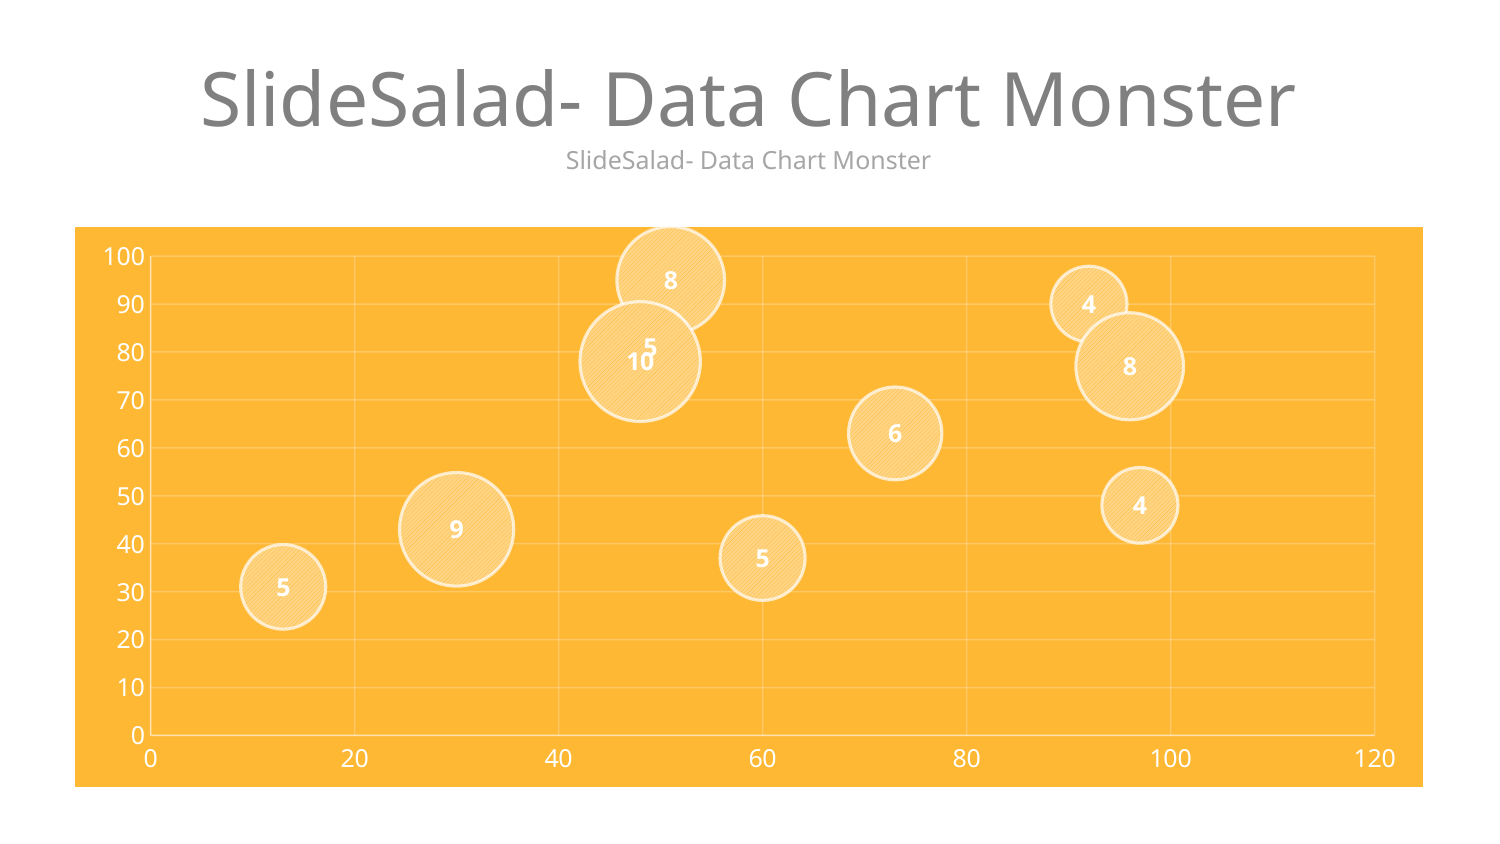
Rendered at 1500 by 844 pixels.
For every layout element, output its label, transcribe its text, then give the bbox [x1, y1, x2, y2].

title SlideSalad- Data Chart Monster [62, 55, 1436, 138]
chart [74, 224, 1424, 788]
list SlideSalad- Data Chart Monster [62, 144, 1436, 174]
